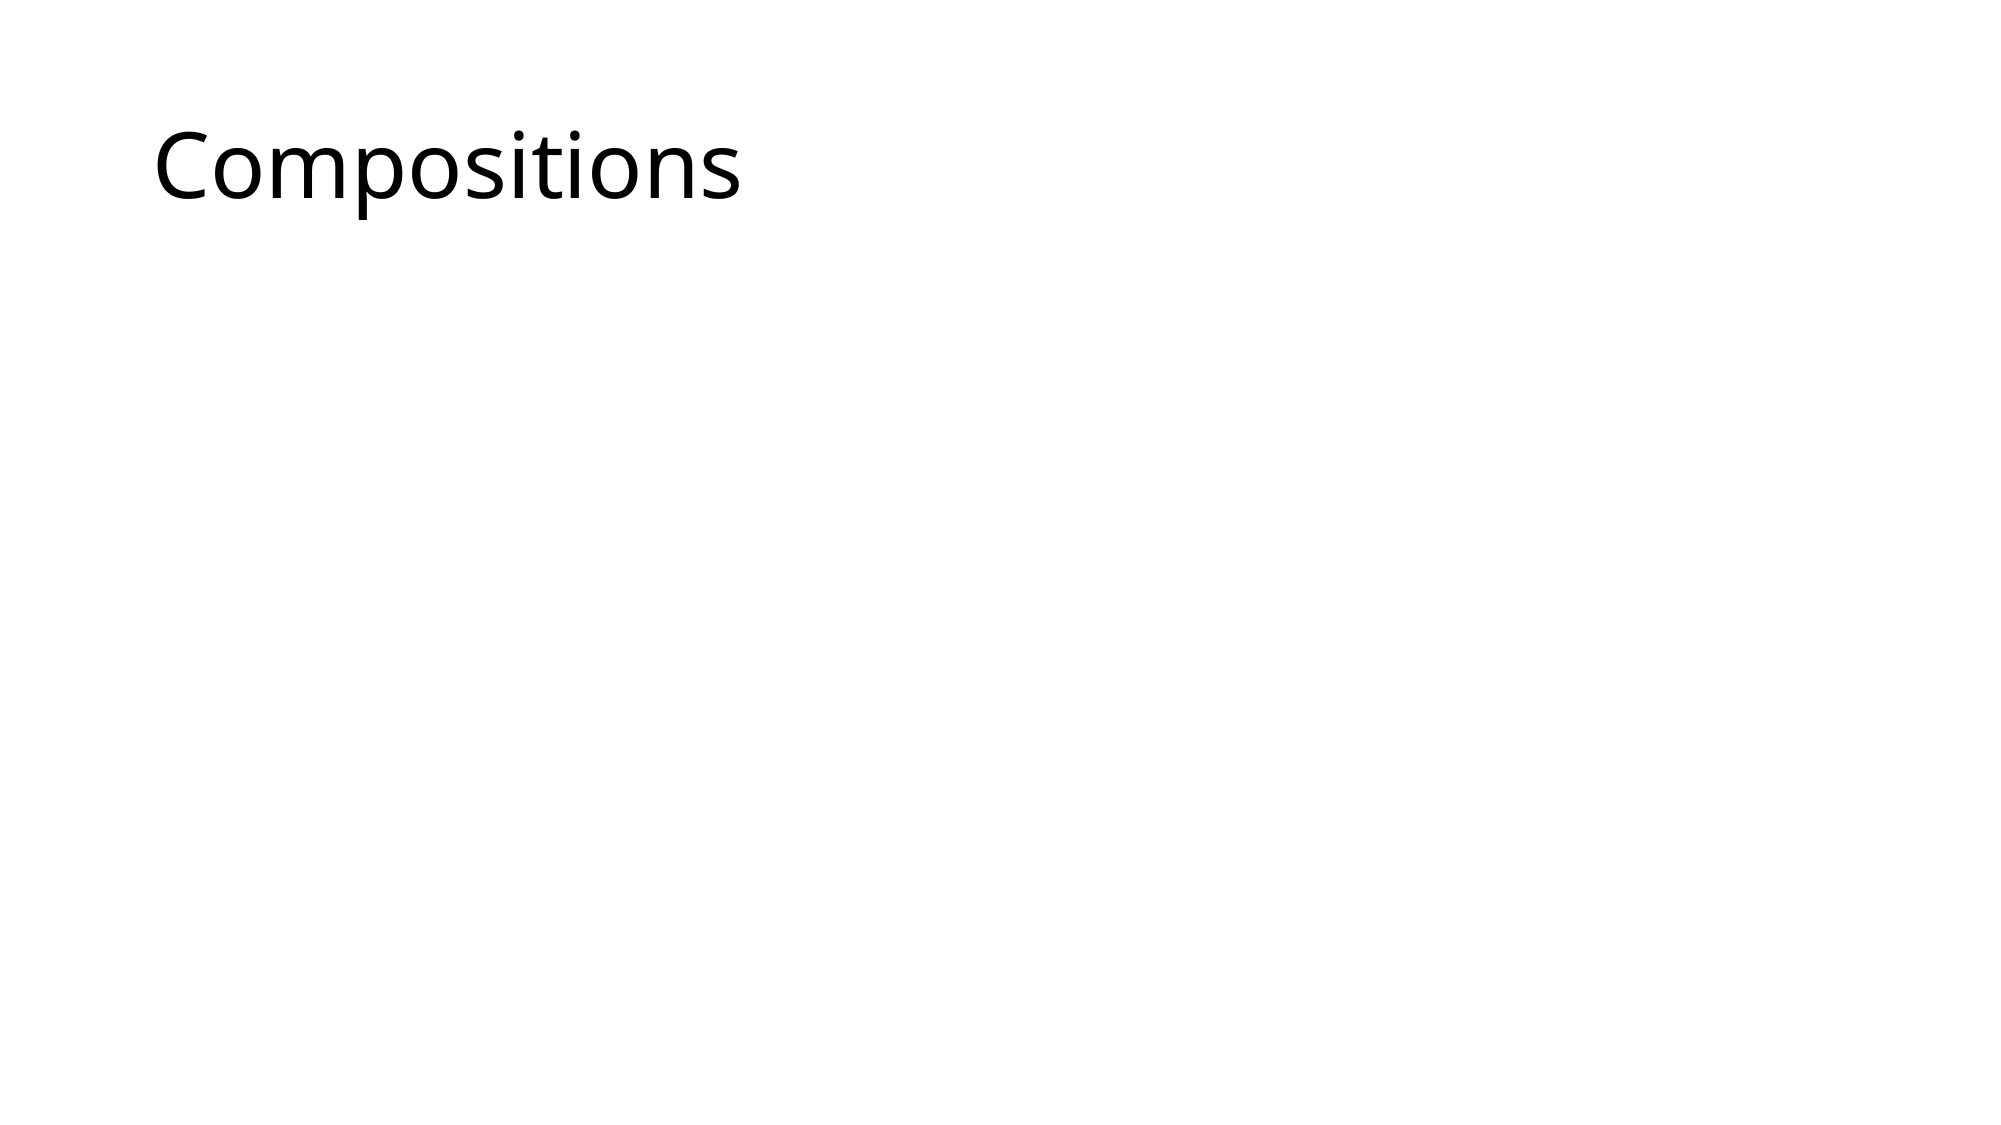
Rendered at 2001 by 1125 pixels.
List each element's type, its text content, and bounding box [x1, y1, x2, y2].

title Compositions [137, 59, 1863, 278]
